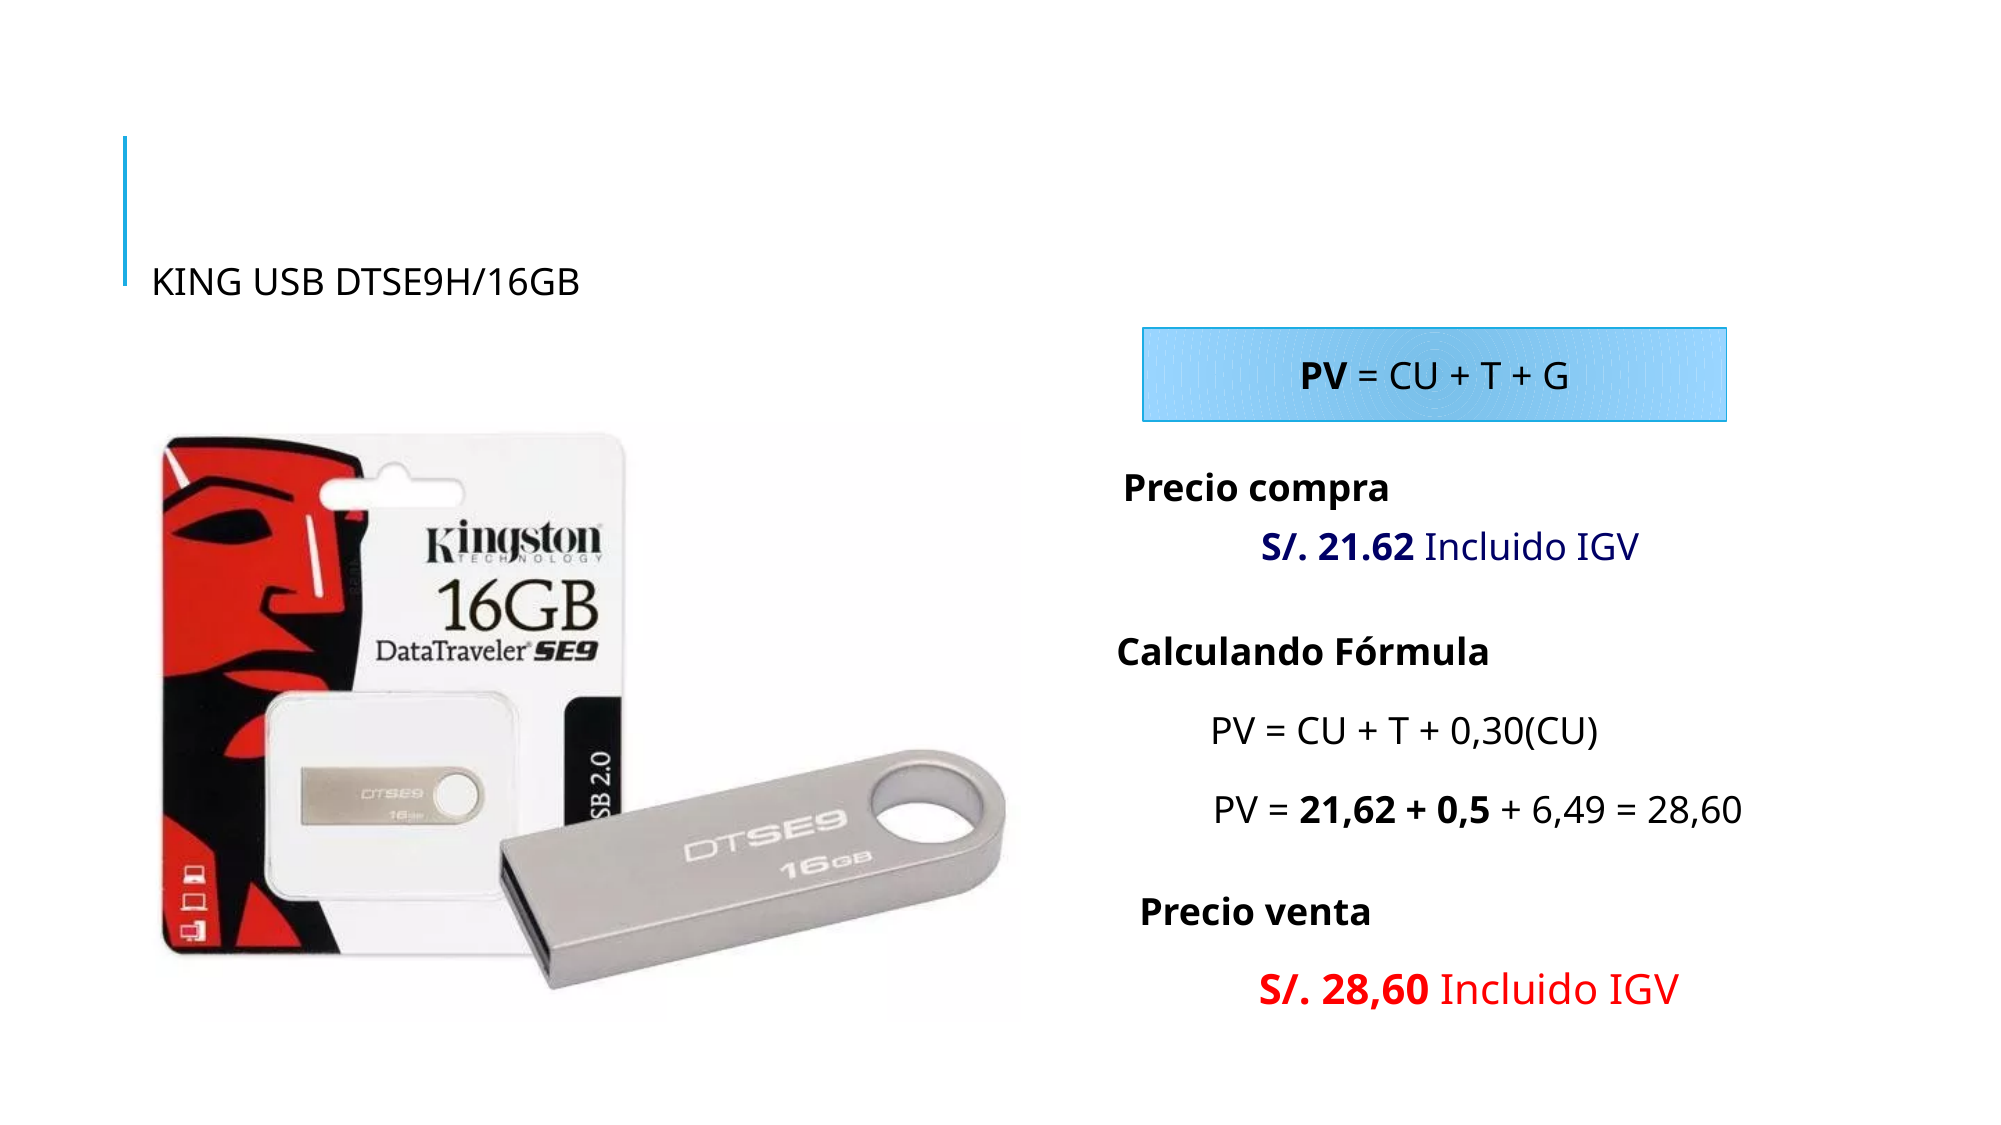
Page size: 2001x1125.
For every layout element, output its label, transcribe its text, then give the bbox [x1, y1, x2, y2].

text_box Precio venta [1124, 880, 1397, 941]
text_box KING USB DTSE9H/16GB [136, 251, 596, 311]
text_box PV = CU + T + G [1142, 327, 1727, 422]
text_box PV = 21,62 + 0,5 + 6,49 = 28,60 [1198, 778, 1759, 839]
text_box PV = CU + T + 0,30(CU) [1195, 699, 1614, 760]
text_box S/. 21.62 Incluido IGV [1246, 515, 1655, 576]
picture [133, 356, 1021, 1022]
text_box S/. 28,60 Incluido IGV [1243, 955, 1789, 1021]
text_box Precio compra [1108, 456, 1416, 517]
text_box Calculando Fórmula [1101, 620, 1506, 680]
